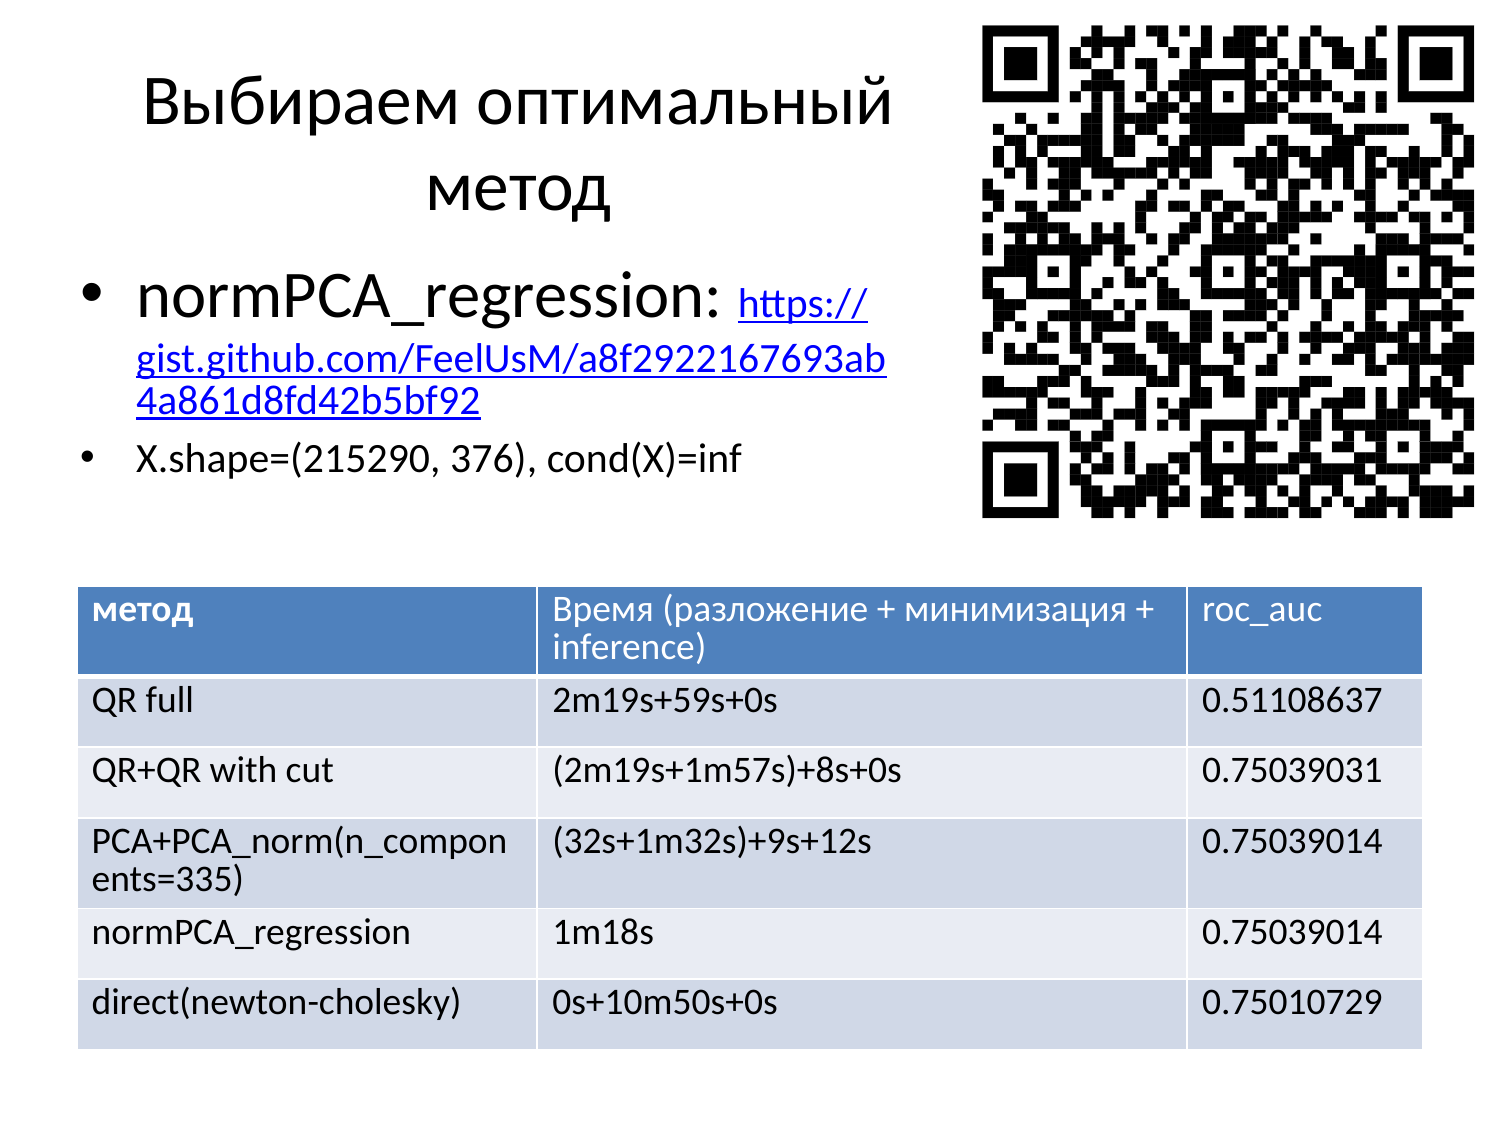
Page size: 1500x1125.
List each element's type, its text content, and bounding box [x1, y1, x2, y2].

list normPCA_regression: https://gist.github.com/FeelUsM/a8f2922167693ab4a861d8fd42b5bf92 X.shape=(215290, 376), cond(X)=inf [64, 243, 916, 986]
table_cell direct(newton-cholesky) [78, 980, 536, 1049]
table_cell 0.51108637 [1188, 679, 1422, 746]
table_cell 0.75039014 [1188, 819, 1422, 908]
table_cell QR+QR with cut [78, 748, 536, 817]
table_cell 0.75039031 [1188, 748, 1422, 817]
table_cell normPCA_regression [78, 909, 536, 978]
table_header метод [78, 587, 536, 674]
table_cell PCA+PCA_norm(n_components=335) [78, 819, 536, 908]
table_cell 2m19s+59s+0s [538, 679, 1186, 746]
table_cell 1m18s [538, 909, 1186, 978]
title Выбираем оптимальный метод [75, 45, 951, 233]
table_cell QR full [78, 679, 536, 746]
table_cell 0s+10m50s+0s [538, 980, 1186, 1049]
table_cell (2m19s+1m57s)+8s+0s [538, 748, 1186, 817]
table_cell 0.75039014 [1188, 909, 1422, 978]
table_header roc_auc [1188, 587, 1422, 674]
table_cell (32s+1m32s)+9s+12s [538, 819, 1186, 908]
table_cell 0.75010729 [1188, 980, 1422, 1049]
table_header Время (разложение + минимизация + inference) [538, 587, 1186, 674]
picture [956, 0, 1500, 544]
